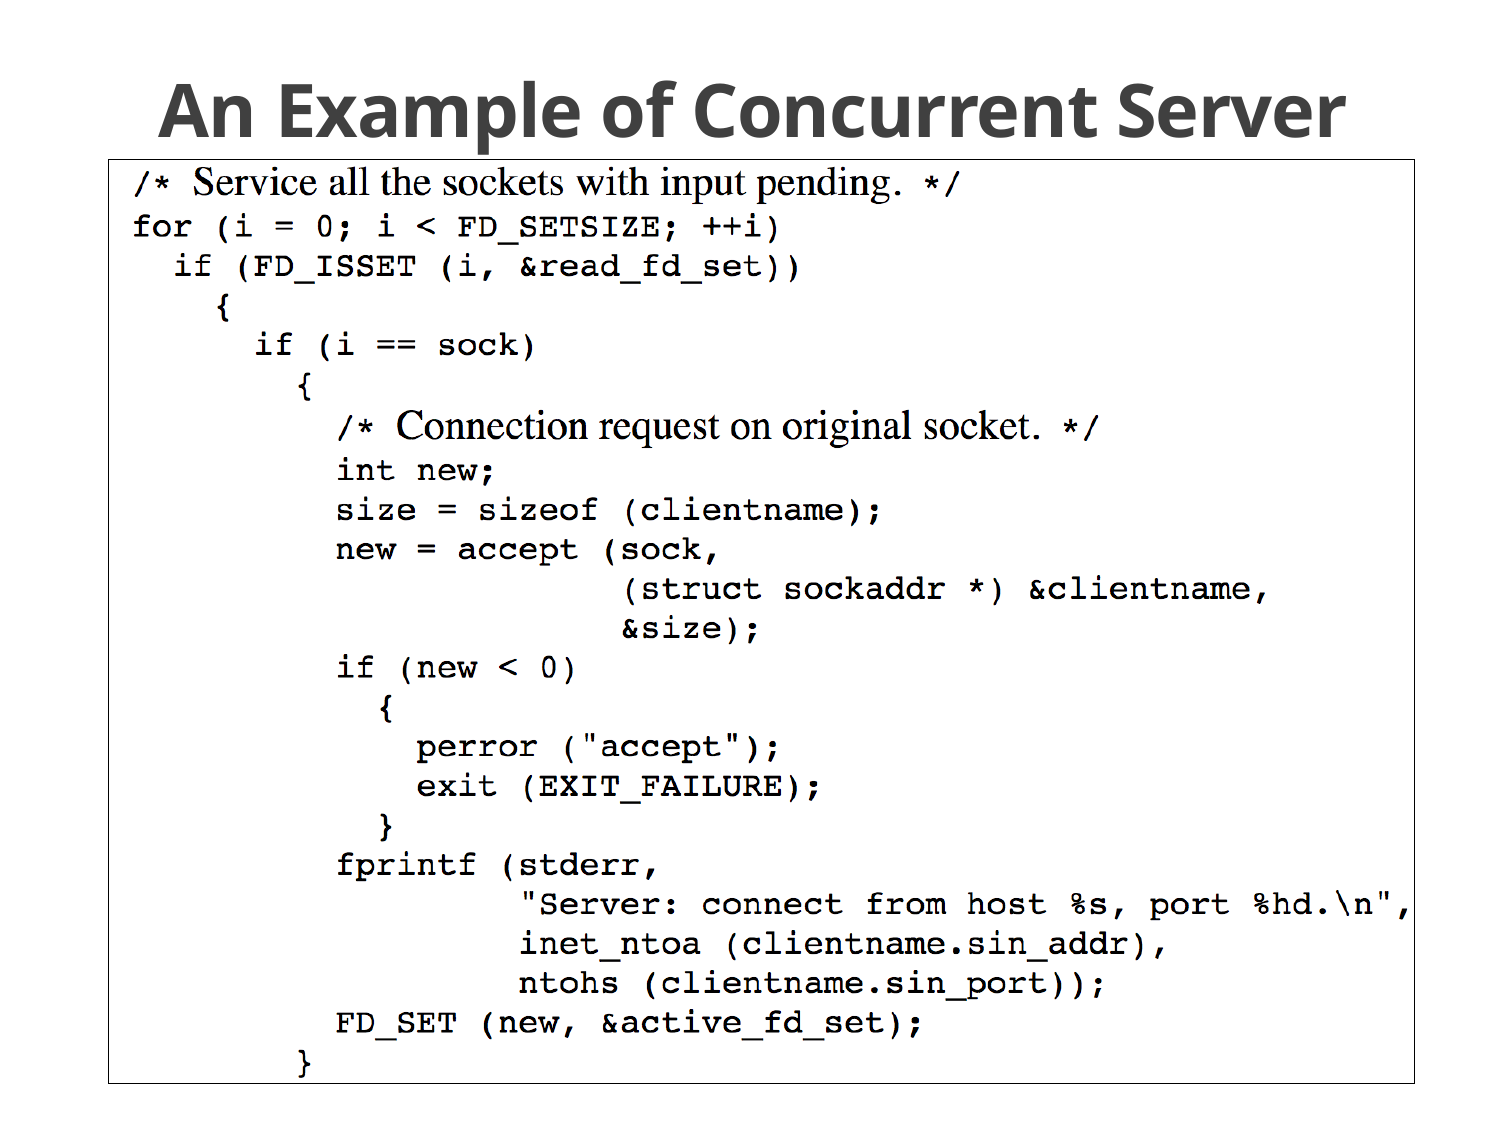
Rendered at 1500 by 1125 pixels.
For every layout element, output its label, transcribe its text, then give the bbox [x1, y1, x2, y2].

title An Example of Concurrent Server [135, 5, 1373, 157]
picture [107, 159, 1416, 1084]
